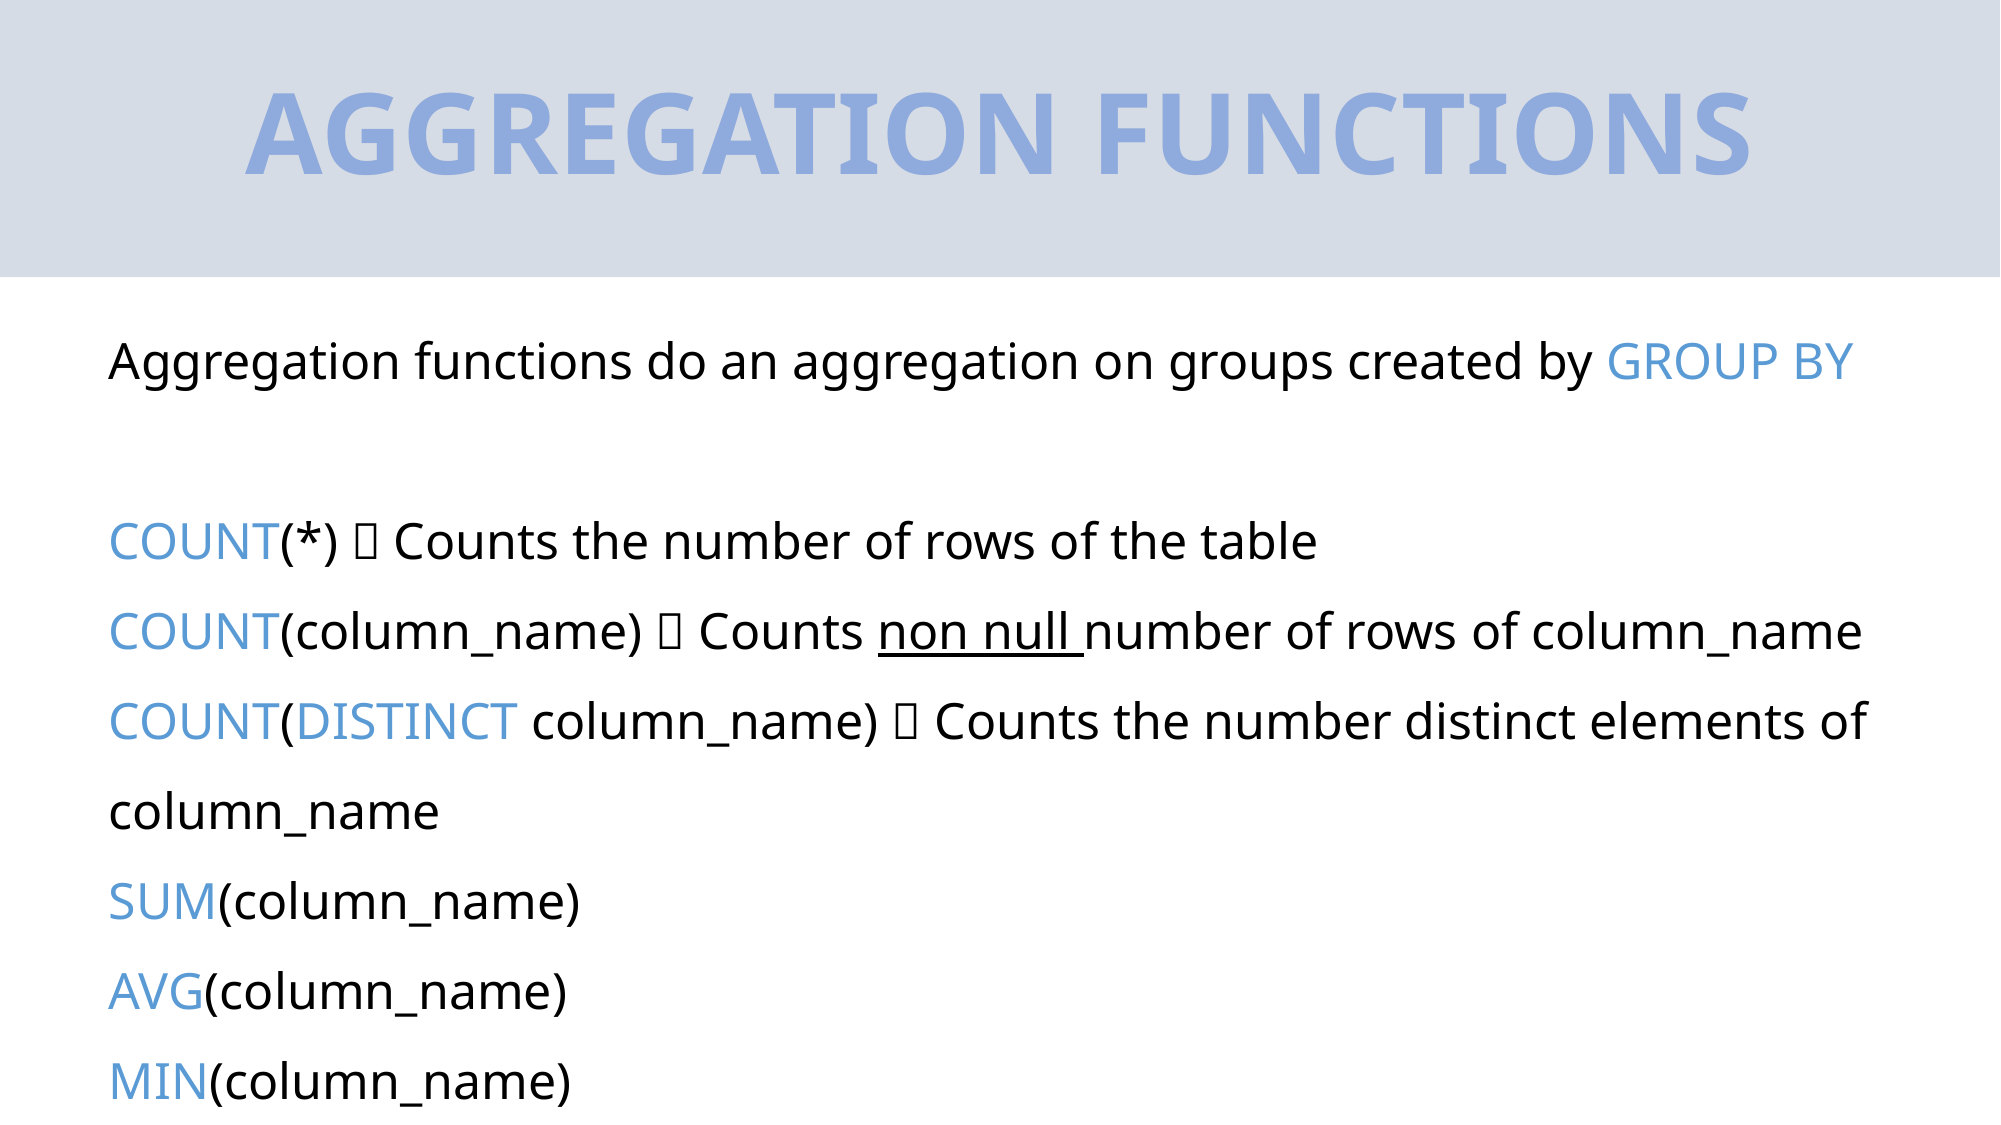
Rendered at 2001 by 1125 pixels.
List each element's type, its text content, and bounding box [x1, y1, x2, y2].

text_box Aggregation functions do an aggregation on groups created by GROUP BY COUNT(*)  Counts the number of rows of the table COUNT(column_name)  Counts non null number of rows of column_name COUNT(DISTINCT column_name)  Counts the number distinct elements of column_name SUM(column_name) AVG(column_name) MIN(column_name) MAX(column_name) [94, 291, 1906, 1125]
title AGGREGATION FUNCTIONS [0, 0, 2000, 278]
